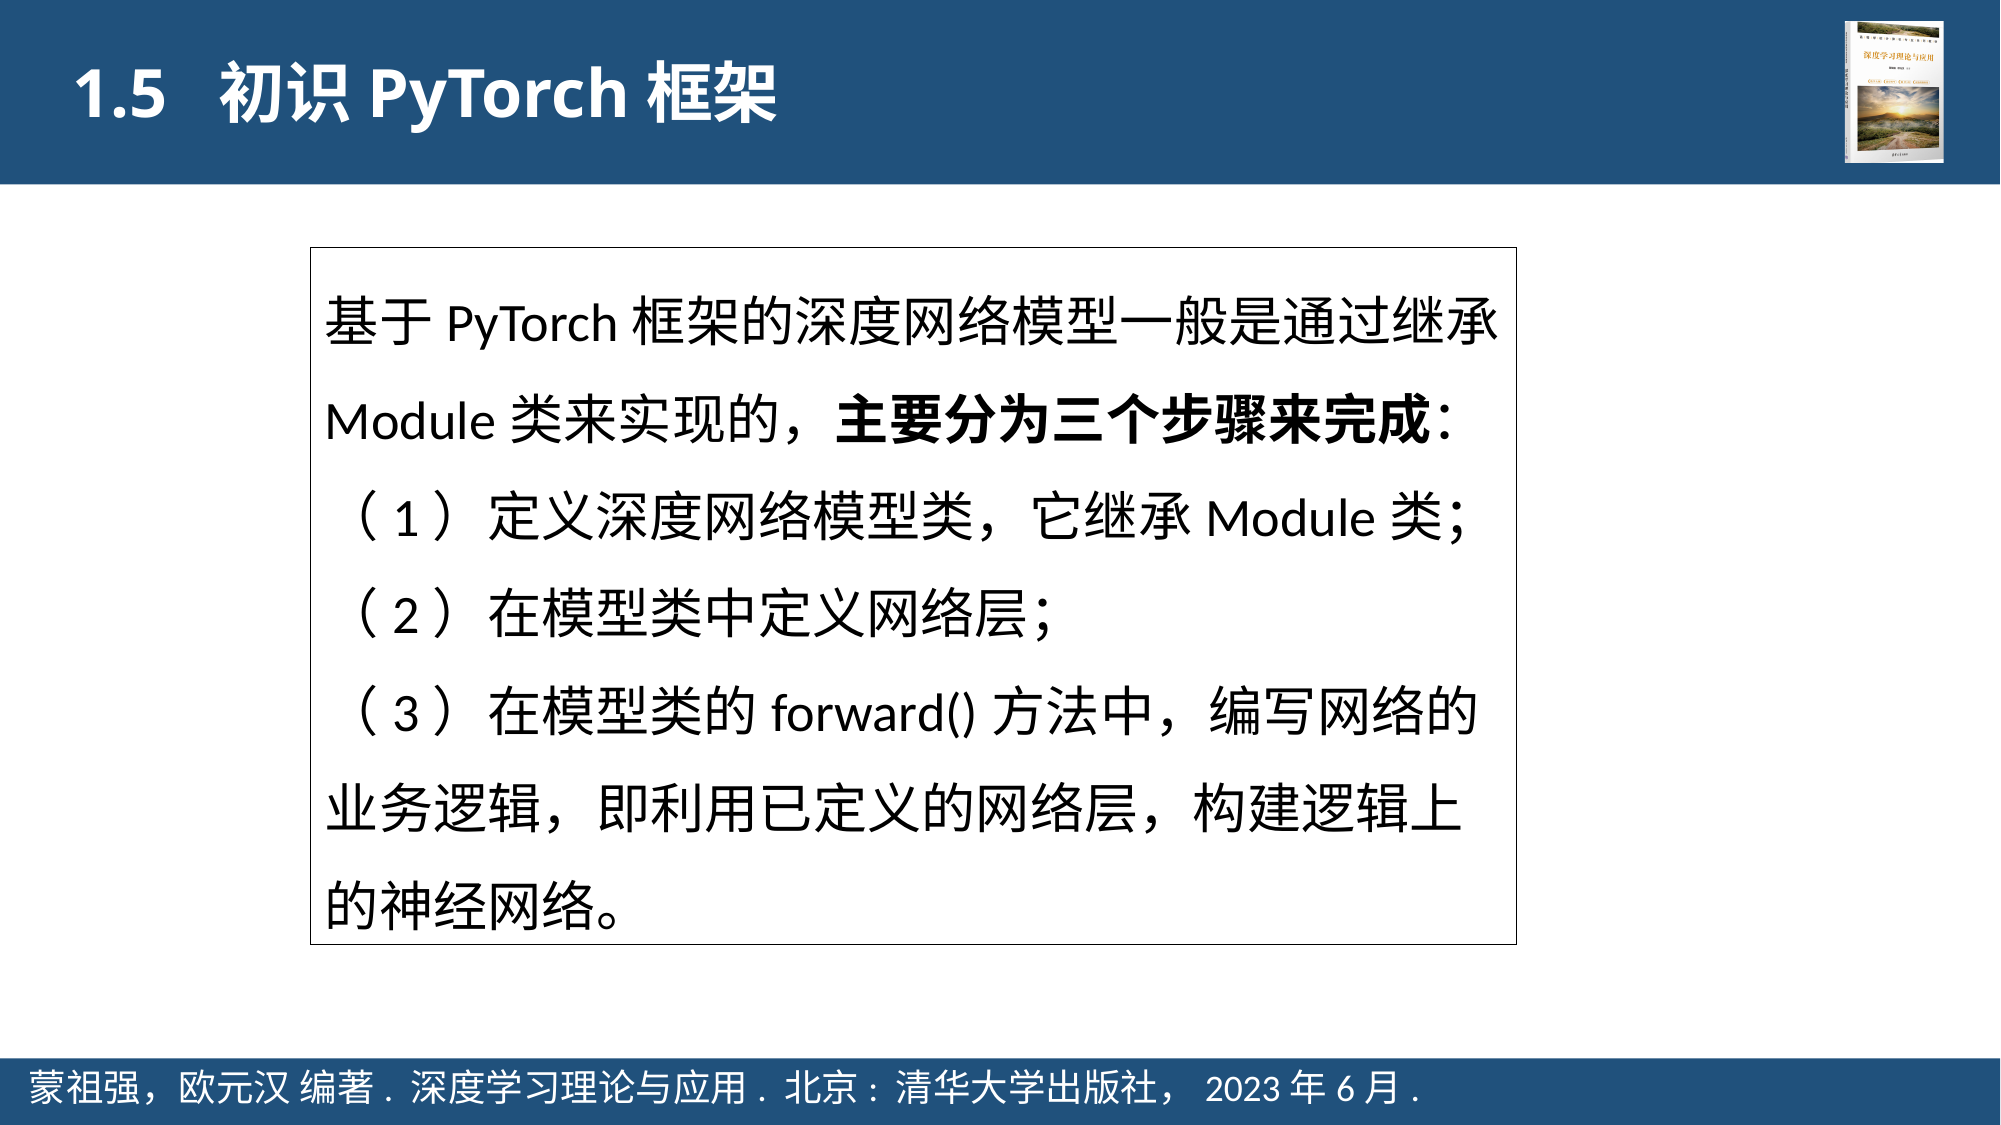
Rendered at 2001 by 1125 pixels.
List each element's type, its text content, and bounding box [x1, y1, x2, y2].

picture [1844, 21, 1944, 163]
text_box 1.5 初识PyTorch框架 [55, 42, 1555, 140]
text_box 基于PyTorch框架的深度网络模型一般是通过继承Module类来实现的，主要分为三个步骤来完成： （1）定义深度网络模型类，它继承Module类； （2）在模型类中定义网络层； （3）在模型类的forward()方法中，编写网络的业务逻辑，即利用已定义的网络层，构建逻辑上的神经网络。 [310, 247, 1517, 945]
